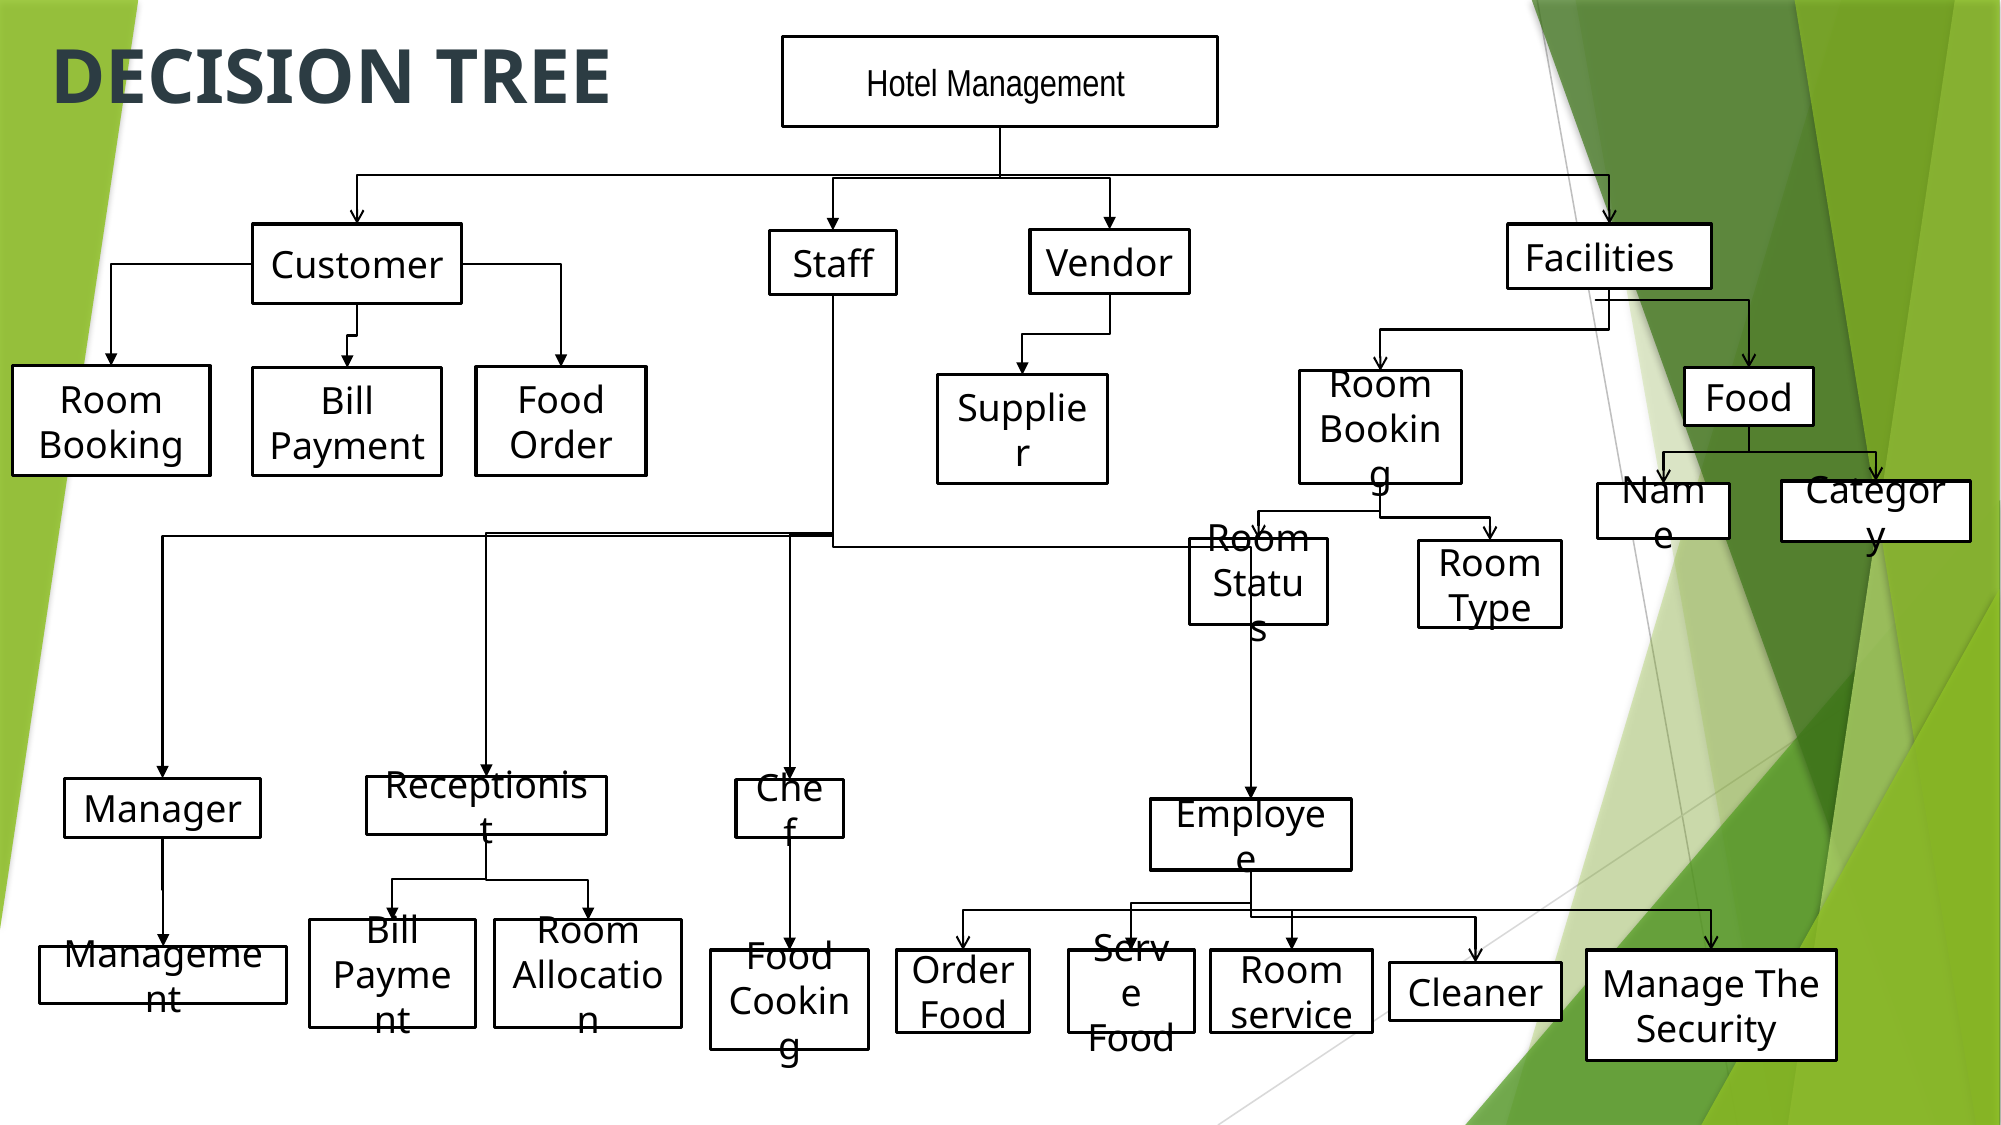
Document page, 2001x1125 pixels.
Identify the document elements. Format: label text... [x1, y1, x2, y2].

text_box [1291, 482, 1348, 573]
text_box Room Status [1300, 582, 1329, 626]
text_box Order Food [895, 948, 1031, 1034]
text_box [624, 0, 723, 502]
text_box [392, 882, 479, 921]
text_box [1671, 416, 1731, 493]
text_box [903, 515, 1055, 560]
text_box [744, 357, 897, 714]
text_box Cleaner [1527, 961, 1563, 1022]
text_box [1316, 803, 1410, 1030]
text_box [1595, 299, 1739, 369]
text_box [489, 821, 577, 933]
text_box Room Allocation [493, 918, 683, 1029]
text_box Staff [768, 229, 898, 296]
text_box Facilities [1534, 222, 1713, 290]
text_box Bill Payment [308, 918, 477, 1029]
text_box Room service [1209, 948, 1312, 1034]
text_box Food Cooking [709, 948, 870, 1051]
text_box DECISION TREE [35, 21, 619, 127]
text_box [1447, 220, 1531, 439]
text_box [1249, 0, 1349, 475]
text_box Serve Food [1152, 979, 1196, 1034]
text_box Management [38, 945, 288, 1005]
text_box Cleaner [1414, 961, 1435, 1022]
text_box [1237, 889, 1311, 932]
text_box Room Booking [1352, 369, 1463, 485]
text_box Chef [744, 778, 845, 839]
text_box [1774, 388, 1831, 519]
text_box Vendor [1028, 228, 1191, 295]
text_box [1440, 679, 1522, 1125]
text_box Room Booking [11, 364, 212, 477]
text_box Hotel Management [781, 35, 1219, 128]
text_box Name [1596, 482, 1731, 540]
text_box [1066, 765, 1148, 1055]
text_box Employee [1152, 797, 1353, 872]
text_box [1406, 456, 1464, 568]
text_box Manager [63, 777, 250, 839]
text_box Food [1683, 366, 1815, 427]
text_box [110, 262, 250, 367]
text_box Room Type [1417, 539, 1563, 629]
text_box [255, 200, 740, 873]
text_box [863, 94, 969, 263]
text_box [1152, 849, 1232, 971]
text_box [1028, 286, 1111, 382]
text_box Manage The Security [1585, 948, 1838, 1062]
text_box Category [1780, 479, 1972, 543]
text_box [789, 337, 1295, 757]
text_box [1006, 119, 1111, 237]
